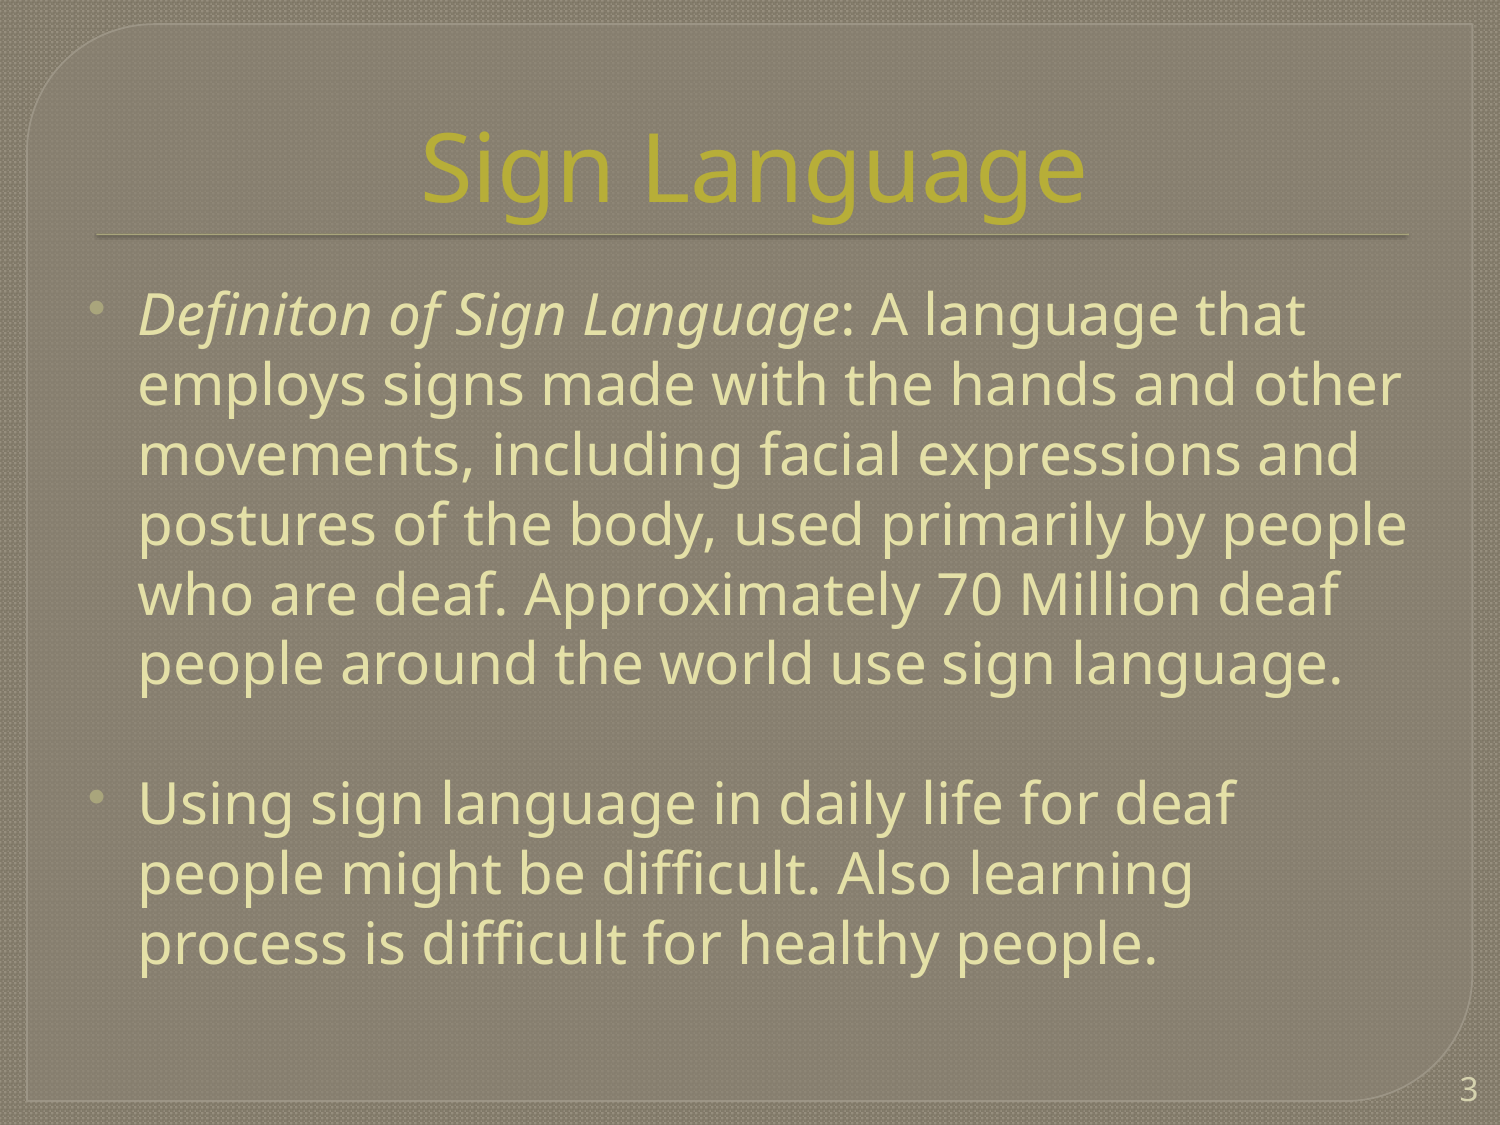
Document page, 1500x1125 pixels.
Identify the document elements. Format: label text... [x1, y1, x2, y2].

title Sign Language [75, 41, 1425, 230]
list Definiton of Sign Language: A language that employs signs made with the hands and other movements, including facial expressions and postures of the body, used primarily by people who are deaf. Approximately 70 Million deaf people around the world use sign language. Using sign language in daily life for deaf people might be difficult. Also learning process is difficult for healthy people. [75, 270, 1425, 1013]
slide_number 3 [1417, 1068, 1494, 1114]
